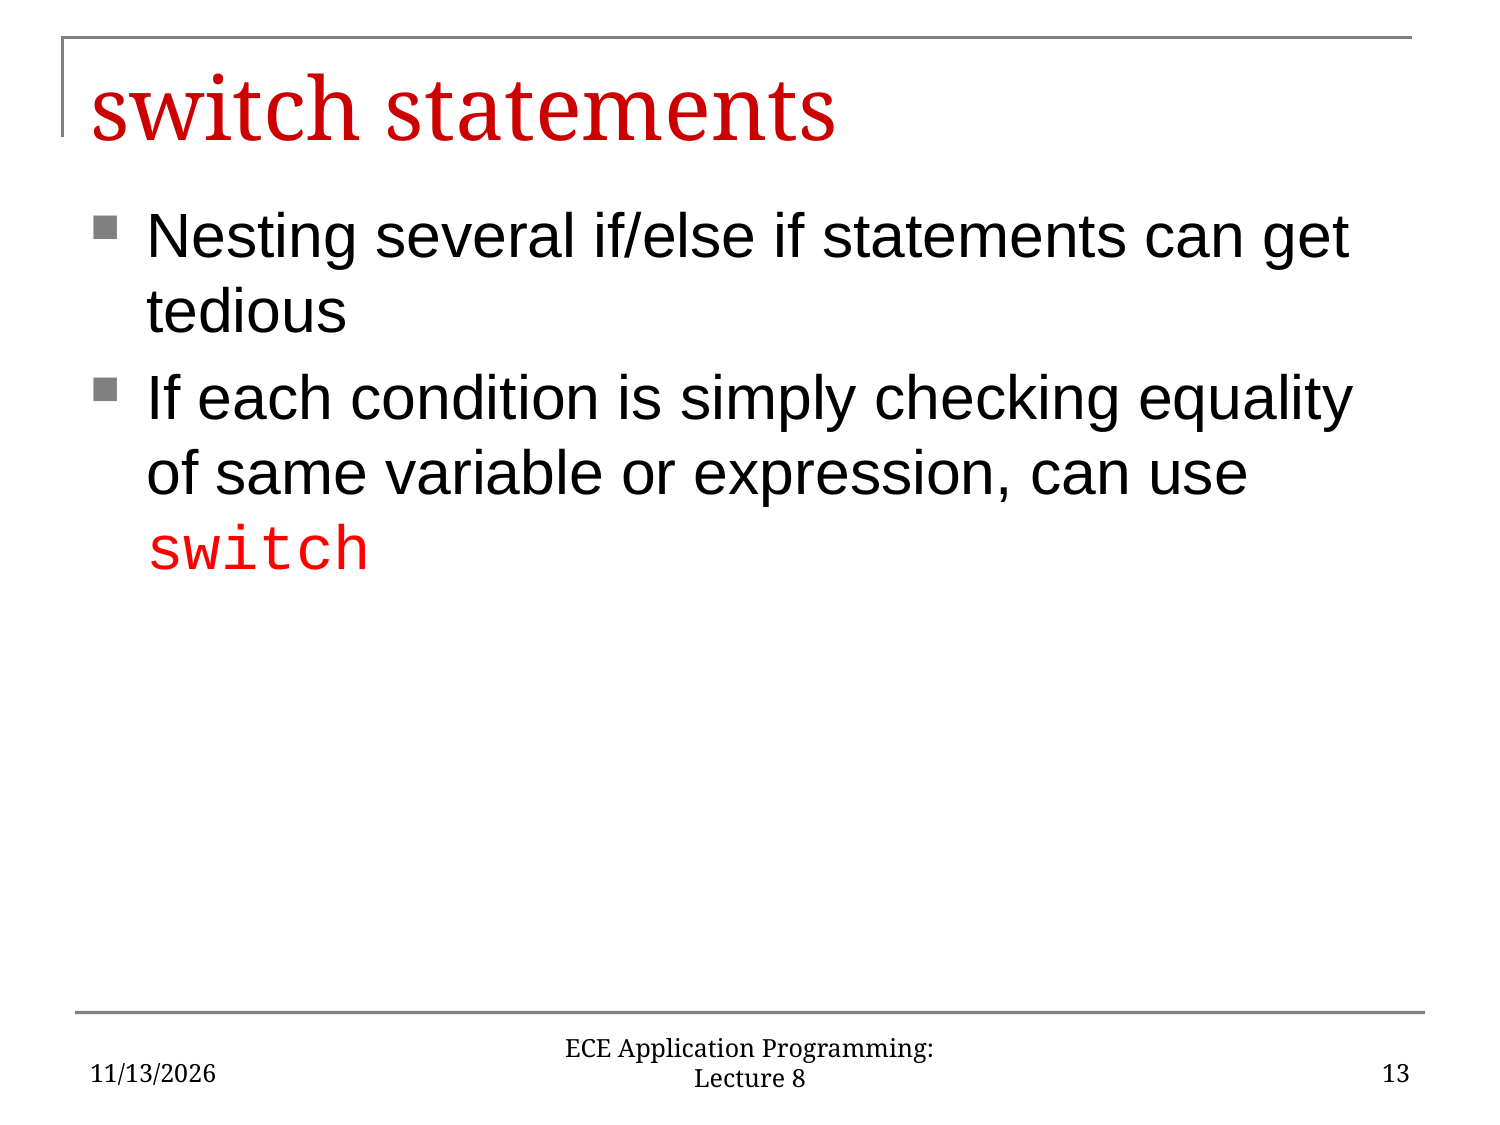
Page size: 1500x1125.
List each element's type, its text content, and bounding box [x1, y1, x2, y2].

footer ECE Application Programming: Lecture 8 [512, 1024, 988, 1101]
title switch statements [75, 45, 1425, 163]
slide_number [74, 1023, 426, 1100]
list Nesting several if/else if statements can get tedious If each condition is simply checking equality of same variable or expression, can use switch [75, 187, 1425, 1006]
slide_number 13 [1074, 1023, 1426, 1100]
